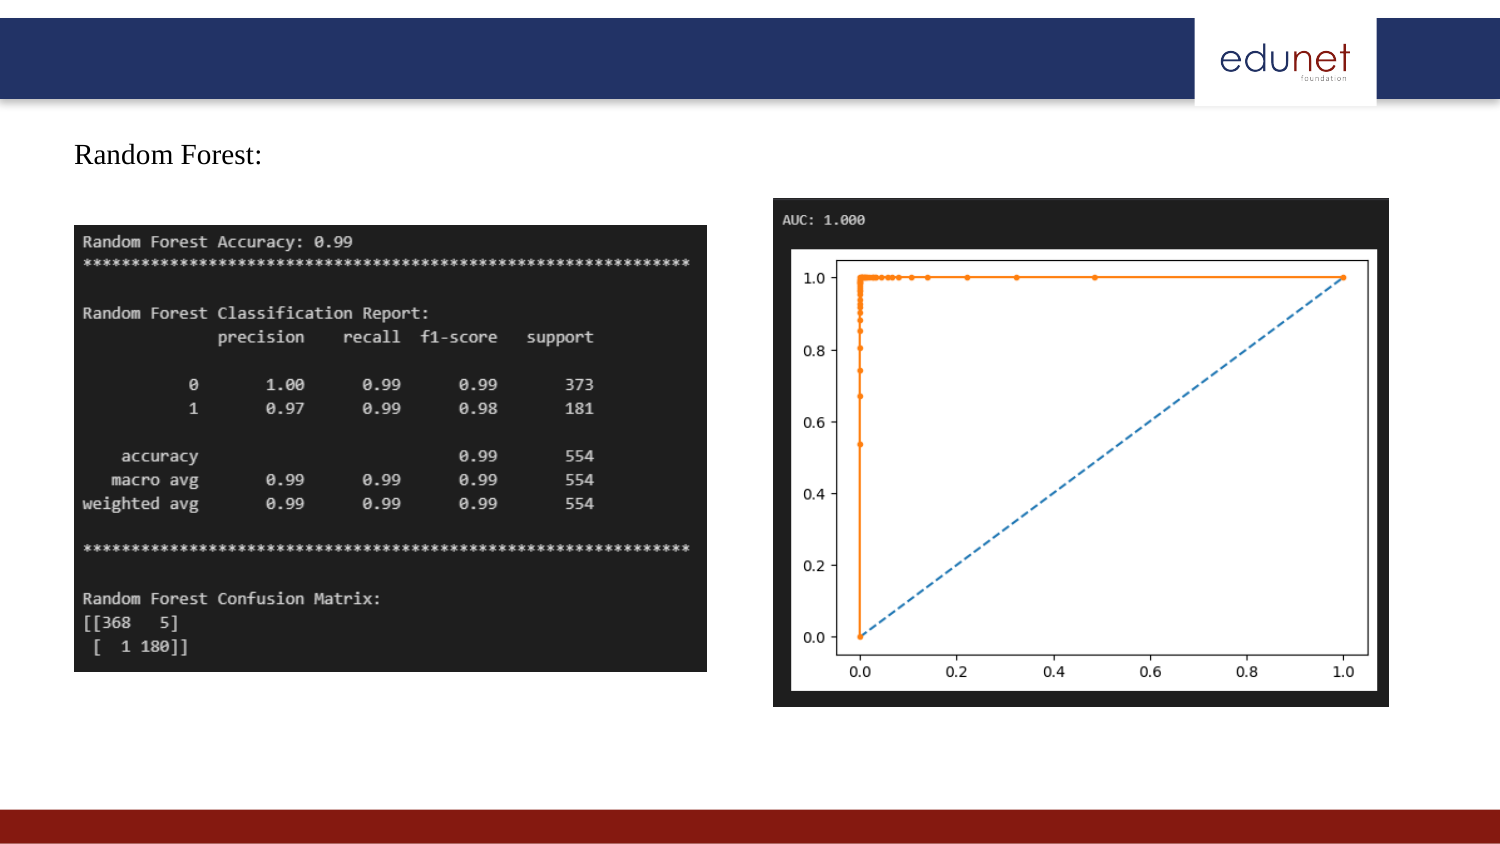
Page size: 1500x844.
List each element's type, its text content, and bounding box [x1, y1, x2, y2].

picture [1215, 38, 1356, 86]
picture [773, 197, 1389, 708]
picture [74, 225, 707, 673]
text_box Random Forest: [59, 127, 465, 178]
